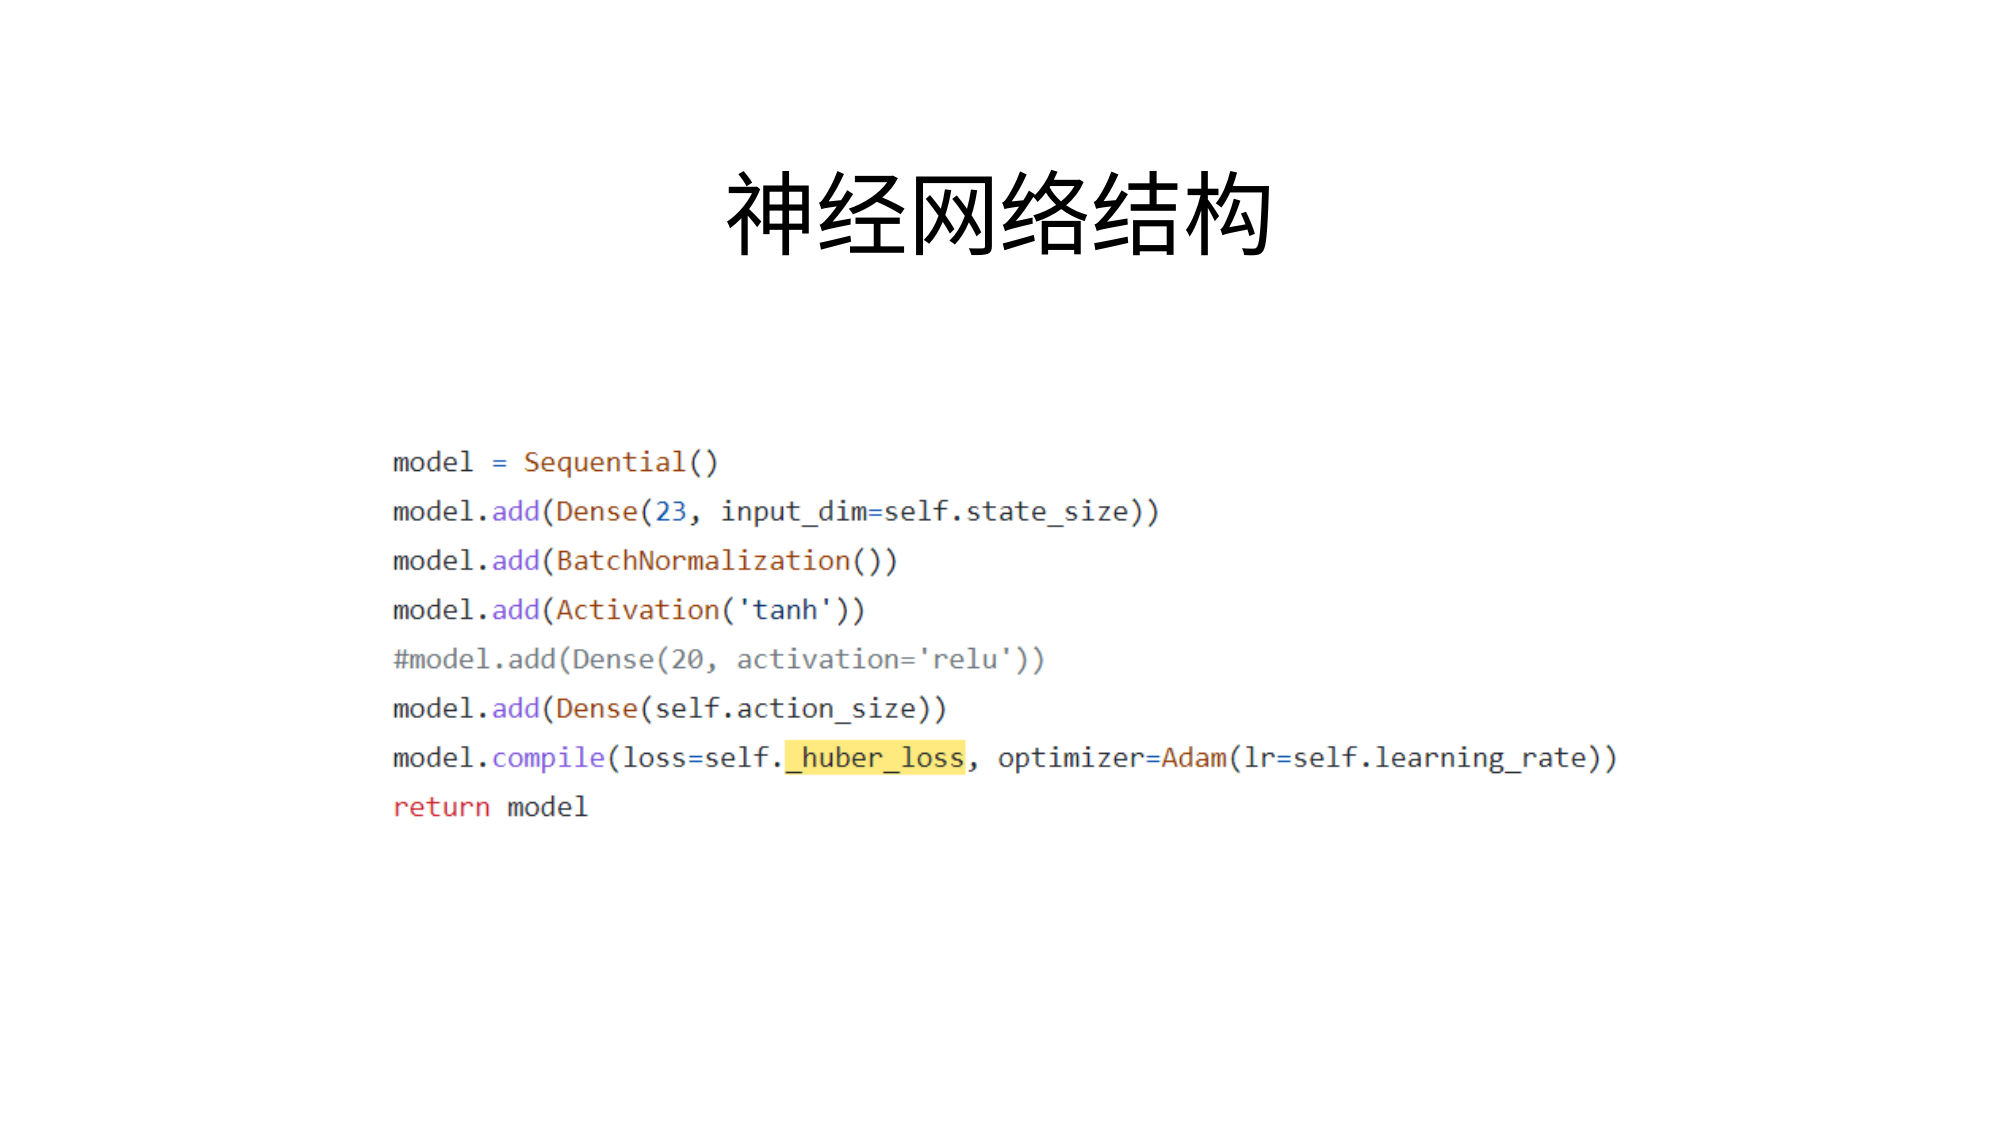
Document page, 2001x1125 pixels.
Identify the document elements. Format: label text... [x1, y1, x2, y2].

text_box 神经网络结构 [456, 149, 1544, 275]
picture [376, 443, 1624, 826]
